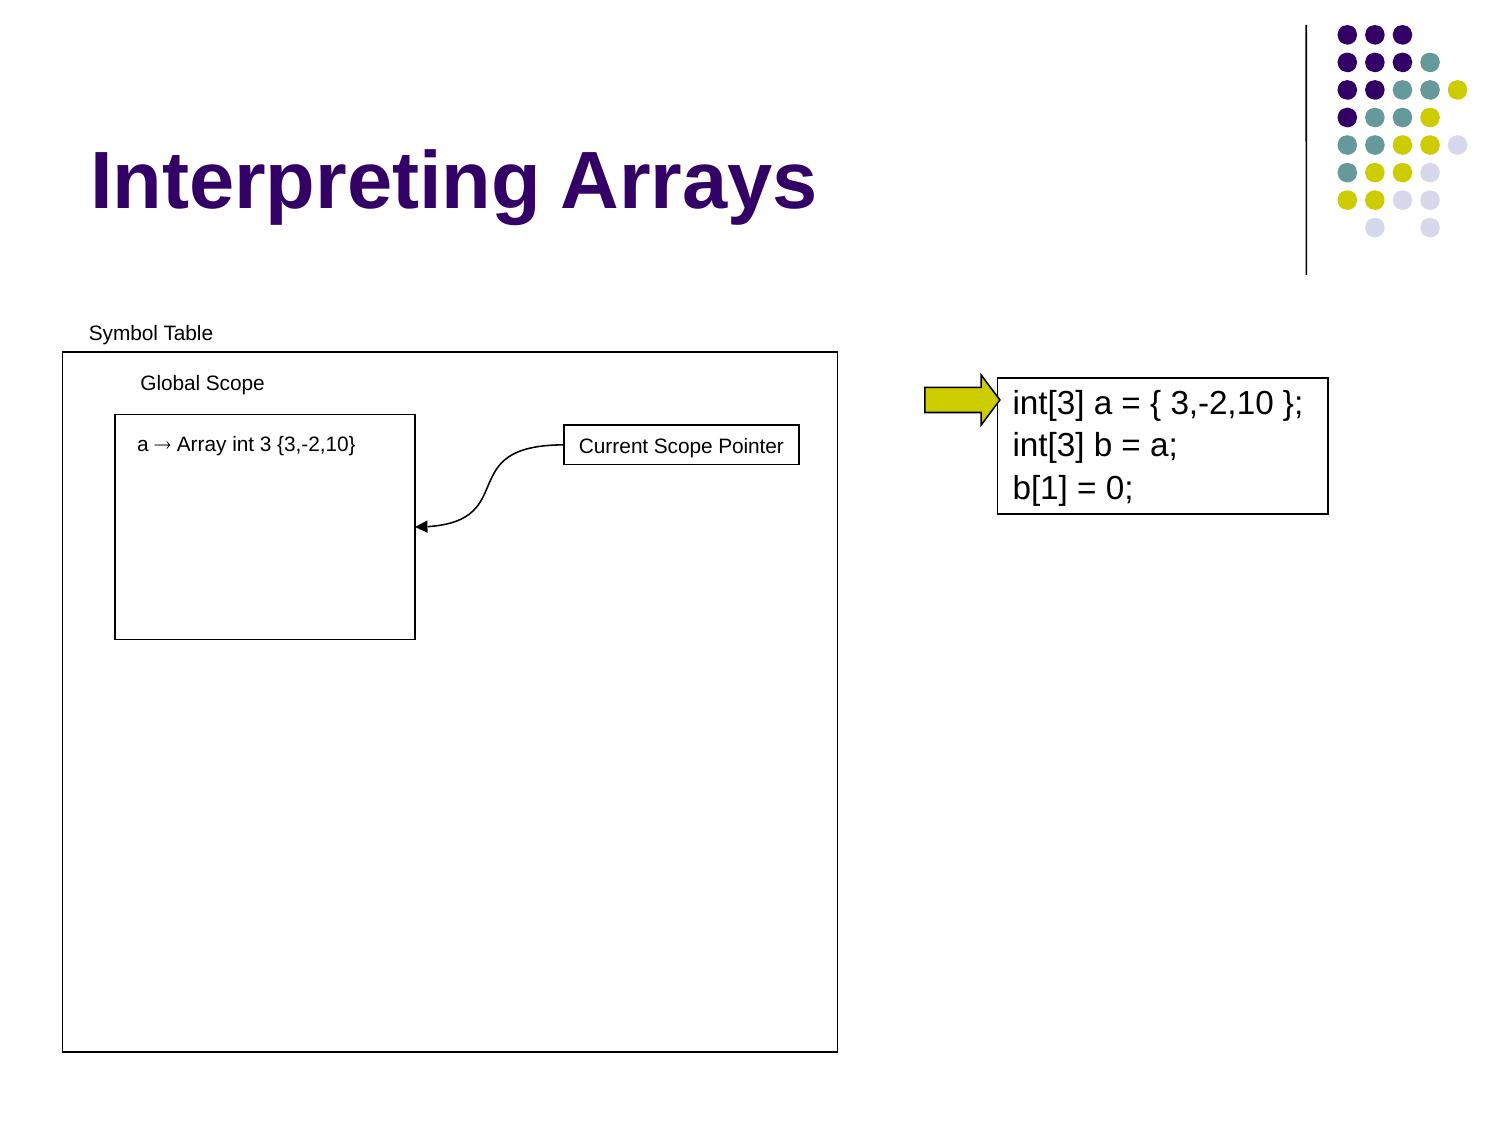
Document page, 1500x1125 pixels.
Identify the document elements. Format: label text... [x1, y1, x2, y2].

text_box Current Scope Pointer [564, 425, 799, 465]
text_box a  Array int 3 {3,-2,10} [122, 423, 400, 464]
text_box Symbol Table [74, 312, 228, 353]
title Interpreting Arrays [75, 20, 1313, 233]
text_box int[3] a = { 3,-2,10 }; int[3] b = a; b[1] = 0; [997, 378, 1328, 514]
text_box [62, 352, 838, 1053]
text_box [414, 445, 563, 528]
text_box [115, 414, 415, 640]
text_box [924, 375, 1000, 426]
text_box Global Scope [125, 362, 280, 403]
